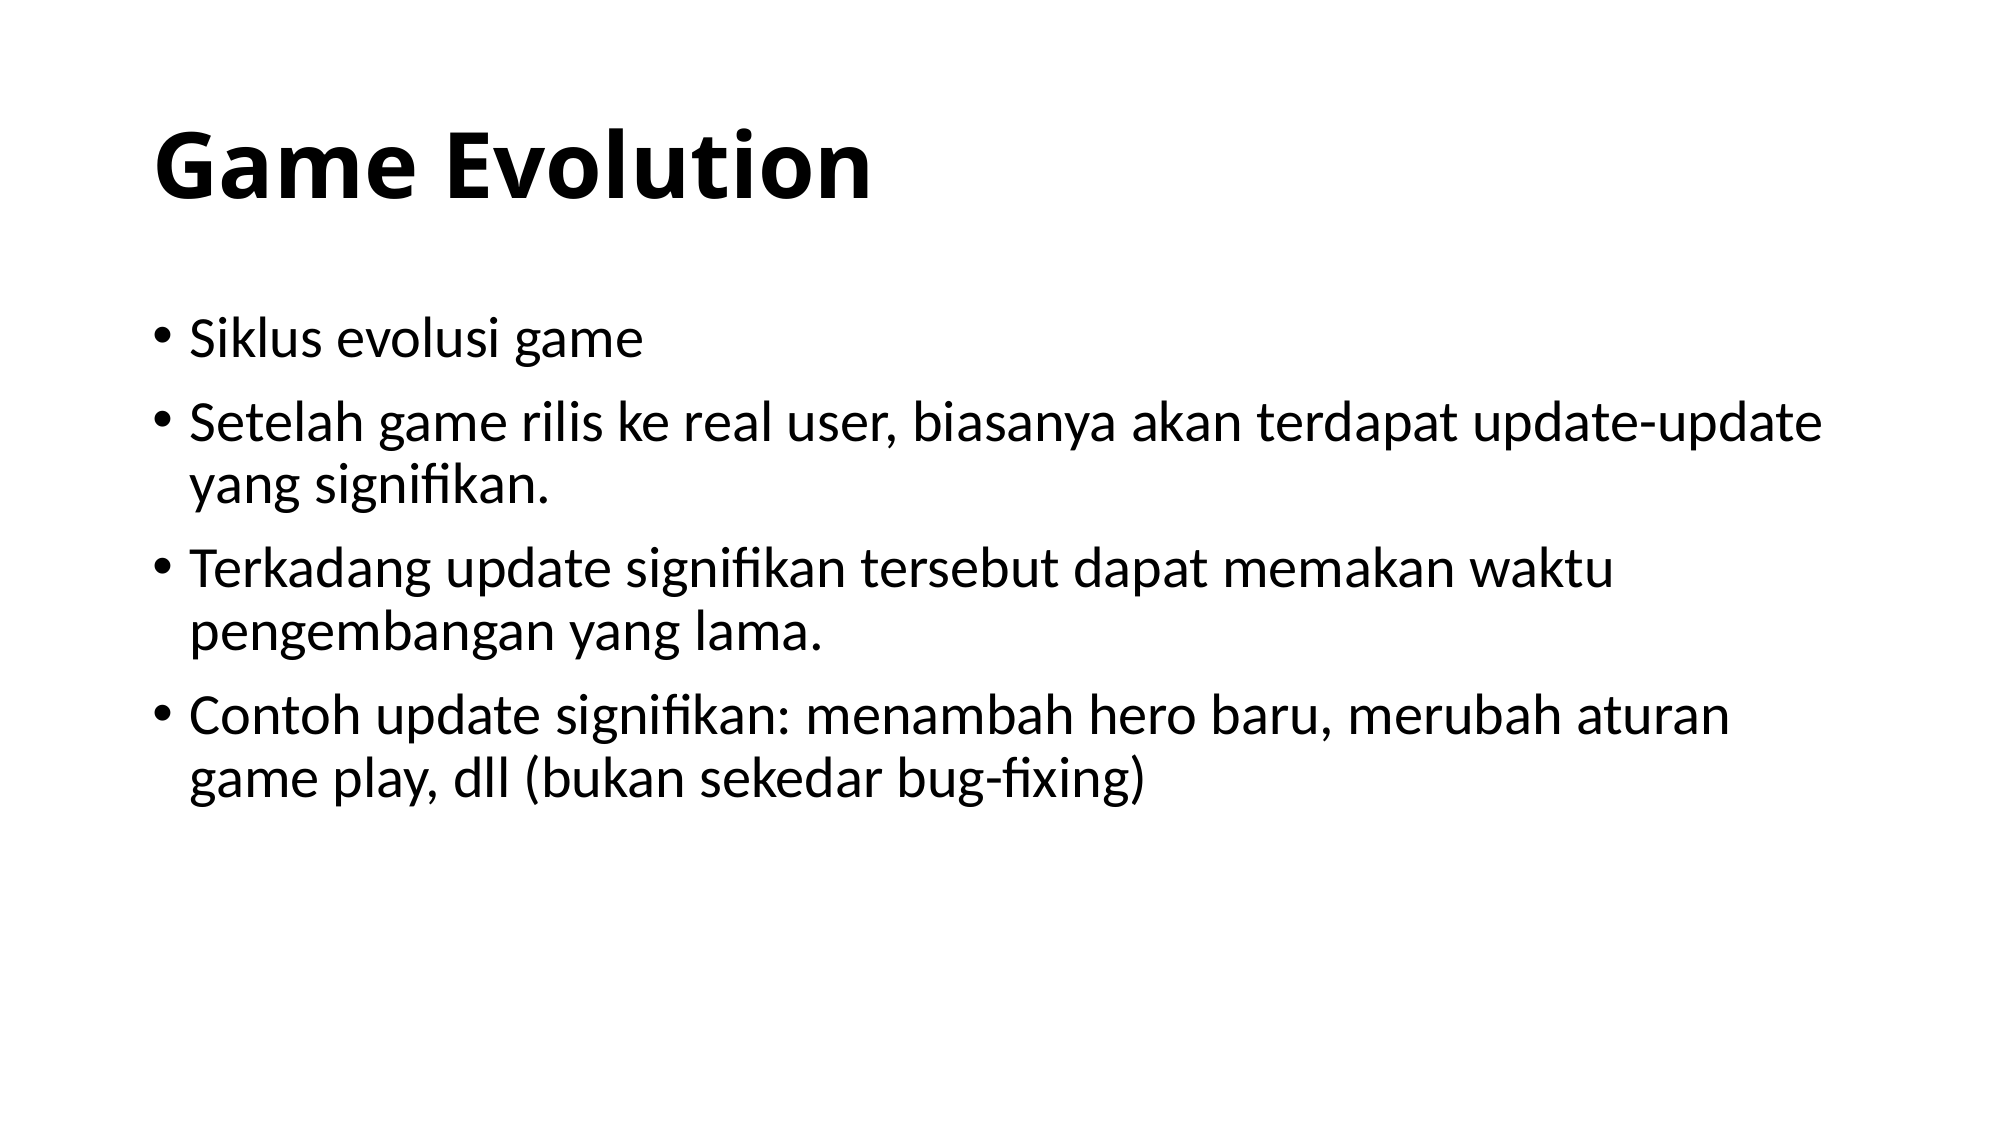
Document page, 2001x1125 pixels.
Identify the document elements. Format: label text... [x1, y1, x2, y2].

list Siklus evolusi game Setelah game rilis ke real user, biasanya akan terdapat update-update yang signifikan. Terkadang update signifikan tersebut dapat memakan waktu pengembangan yang lama. Contoh update signifikan: menambah hero baru, merubah aturan game play, dll (bukan sekedar bug-fixing) [137, 299, 1863, 1014]
title Game Evolution [137, 59, 1863, 278]
